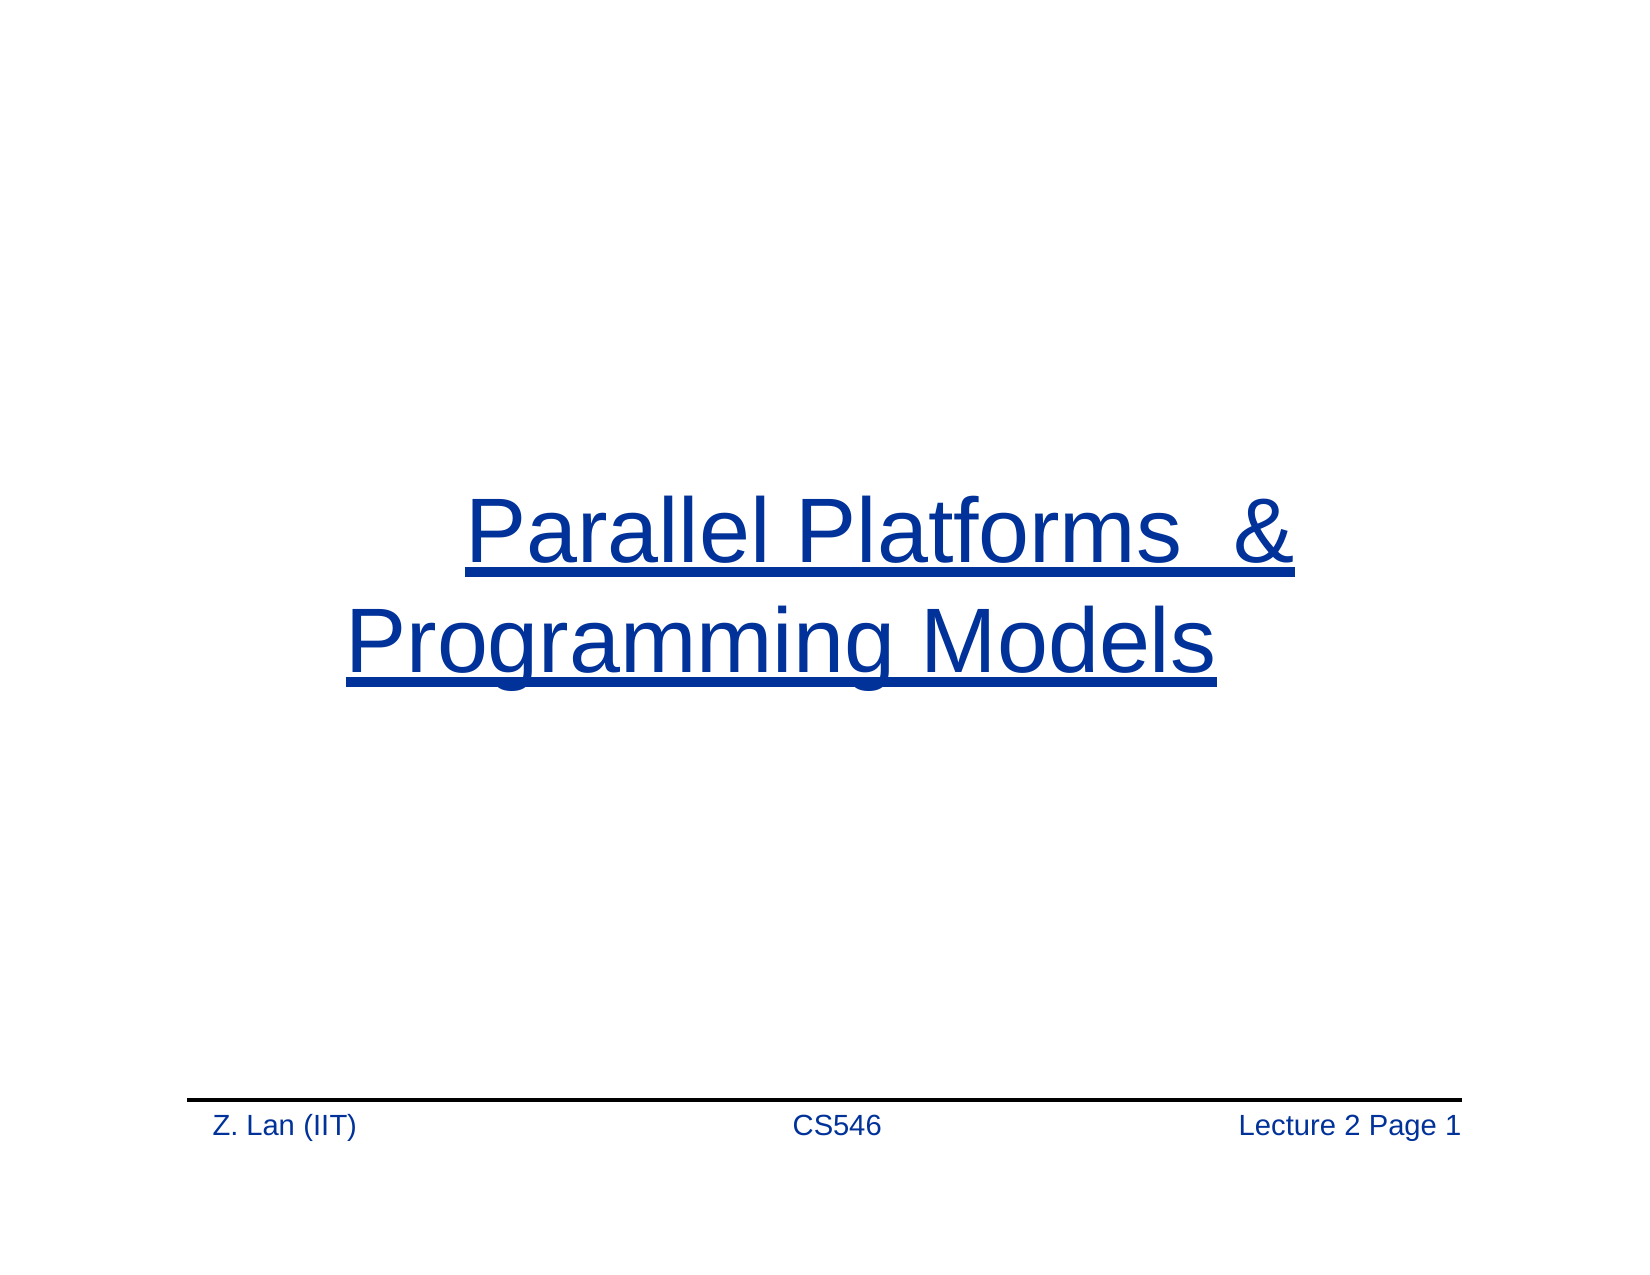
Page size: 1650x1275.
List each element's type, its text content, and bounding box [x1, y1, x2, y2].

title Parallel Platforms & Programming Models [343, 470, 1306, 691]
footer CS546 [790, 1110, 885, 1275]
slide_number Lecture 2 Page 1 [1220, 1110, 1464, 1275]
slide_number Z. Lan (IIT) [210, 1110, 360, 1275]
